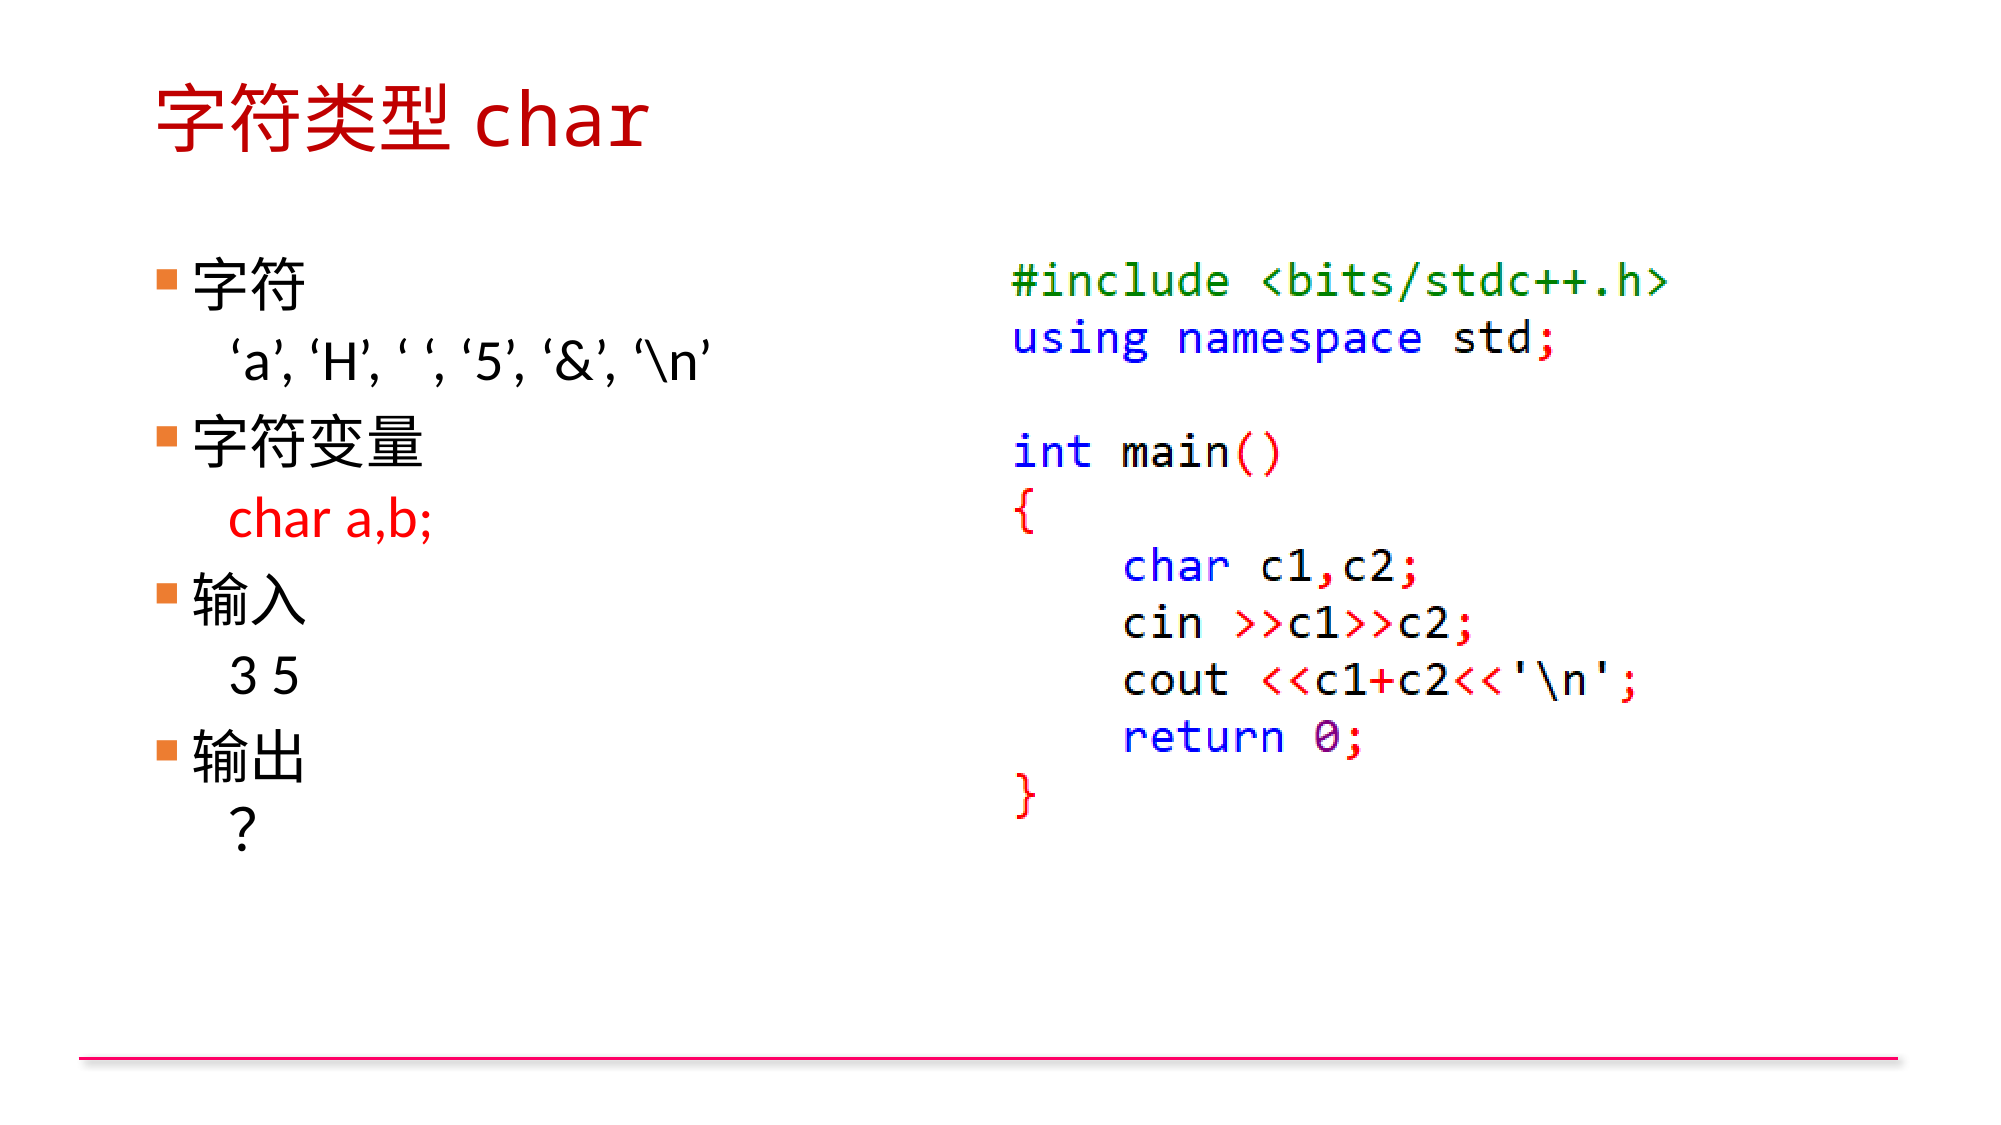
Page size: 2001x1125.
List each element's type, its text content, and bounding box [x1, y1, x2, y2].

list 字符 ‘a’, ‘H’, ‘ ‘, ‘5’, ‘&’, ‘\n’ 字符变量 char a,b; 输入 3 5 输出 ？ [138, 248, 823, 1014]
picture [1001, 248, 1736, 830]
title 字符类型char [138, 60, 1864, 185]
